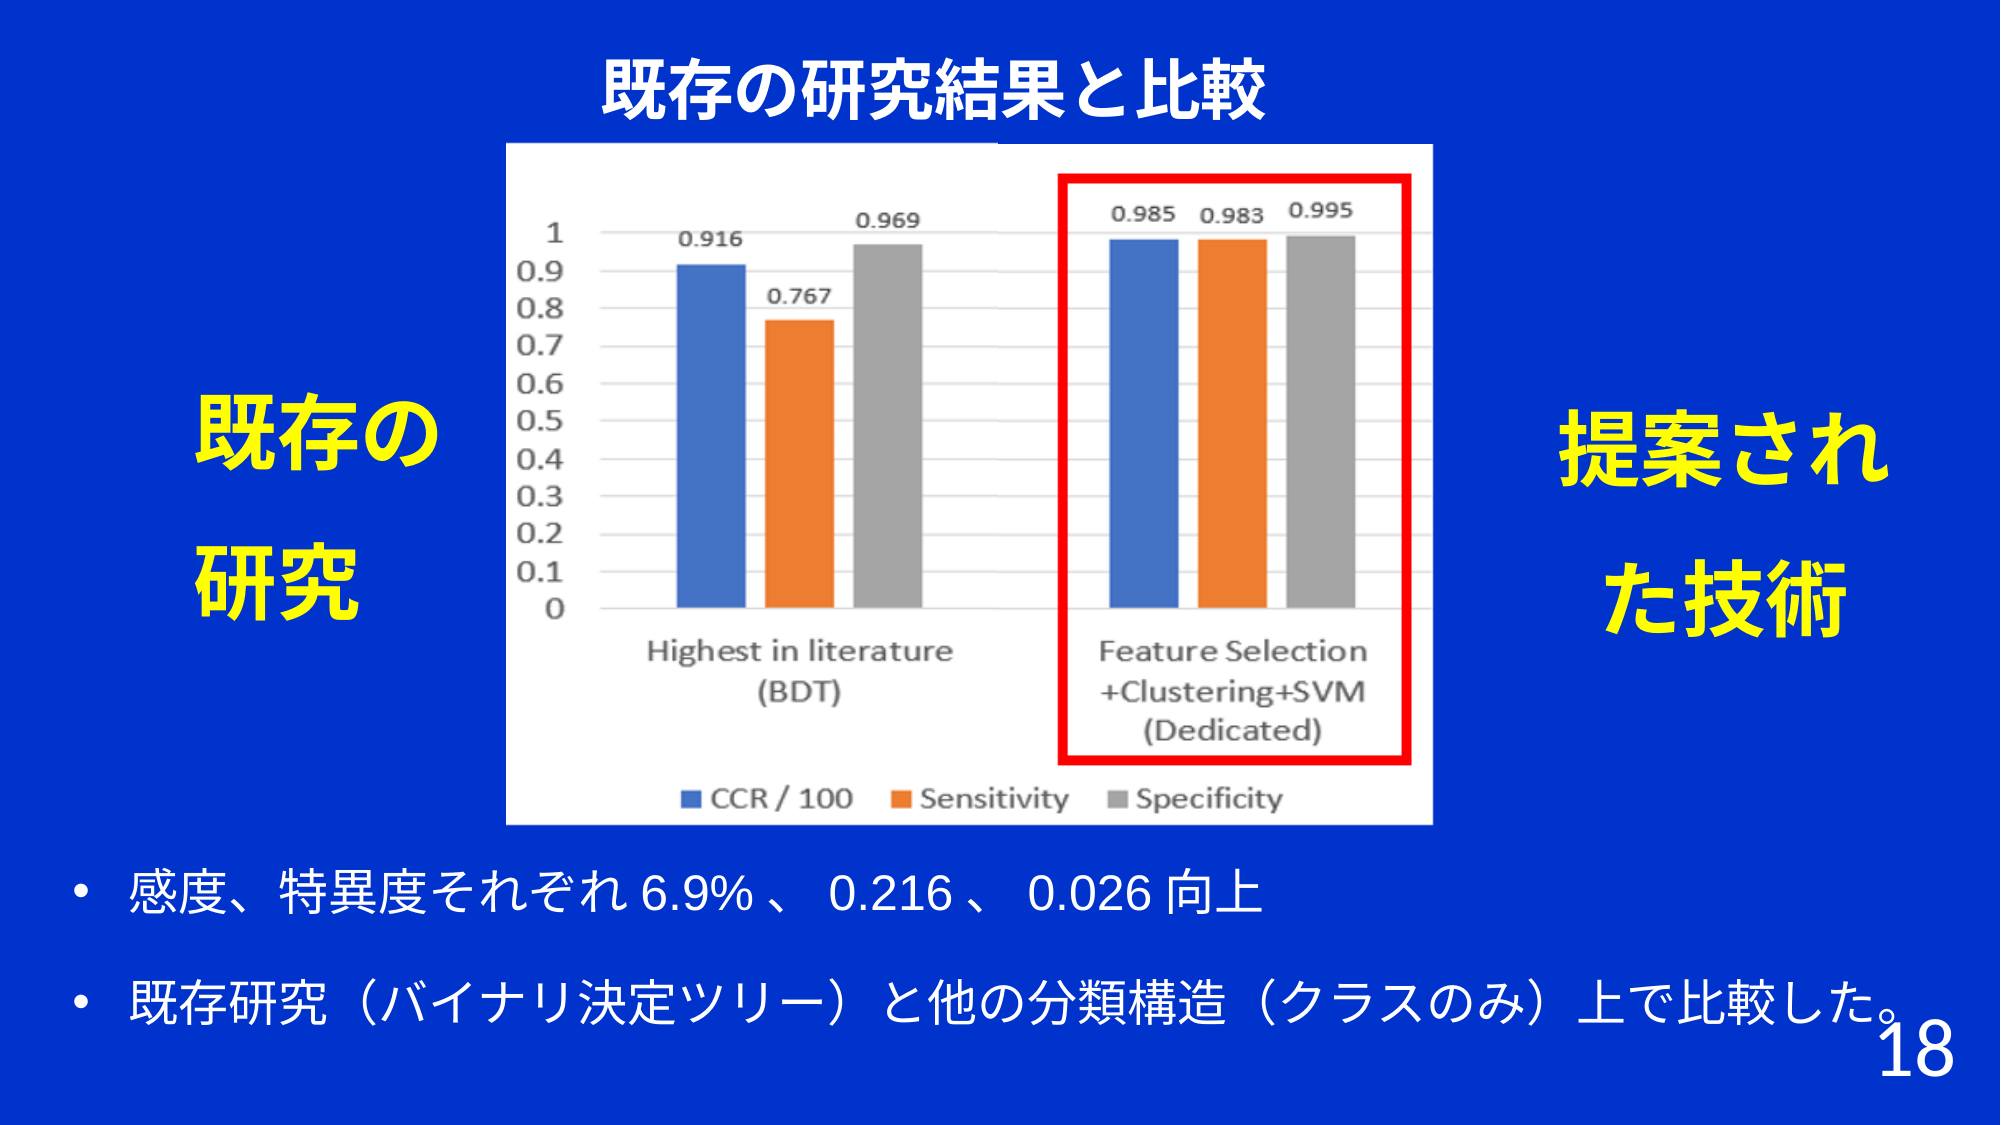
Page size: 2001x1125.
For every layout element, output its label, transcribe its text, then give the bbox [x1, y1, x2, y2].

picture [506, 140, 1435, 828]
text_box 既存の研究 [179, 442, 501, 518]
text_box 既存の研究結果と比較 [585, 29, 1913, 107]
text_box 提案された技術 [1504, 459, 1943, 535]
slide_number 18 [1521, 1012, 1972, 1073]
text_box 感度、特異度それぞれ6.9%、0.216、0.026向上 既存研究（バイナリ決定ツリー）と他の分類構造（クラスのみ）上で比較した。 [57, 822, 1943, 900]
